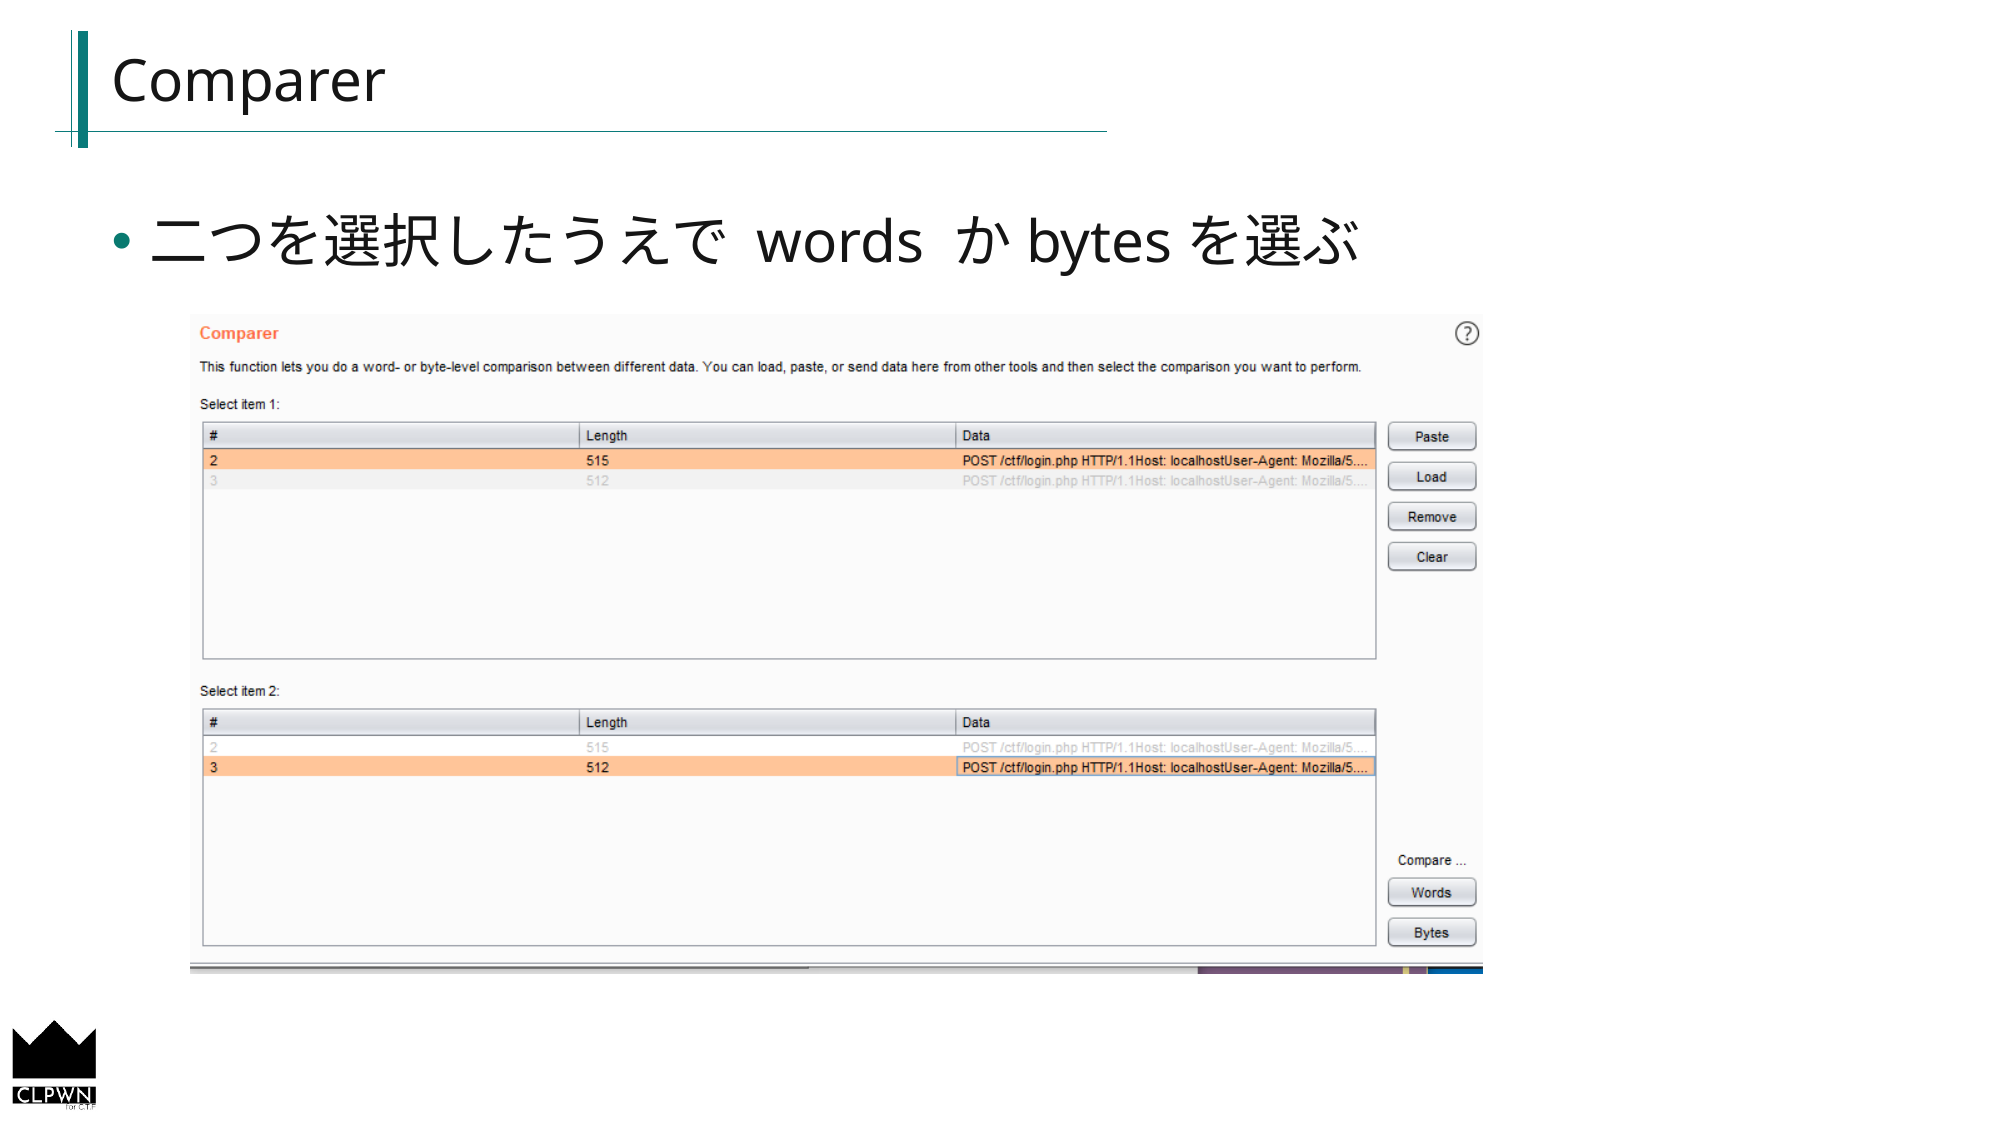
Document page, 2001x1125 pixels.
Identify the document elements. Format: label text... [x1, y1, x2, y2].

picture [0, 1007, 108, 1125]
list 二つを選択したうえで words かbytesを選ぶ [96, 204, 1896, 994]
picture [189, 314, 1483, 974]
title Comparer [96, 43, 1142, 130]
